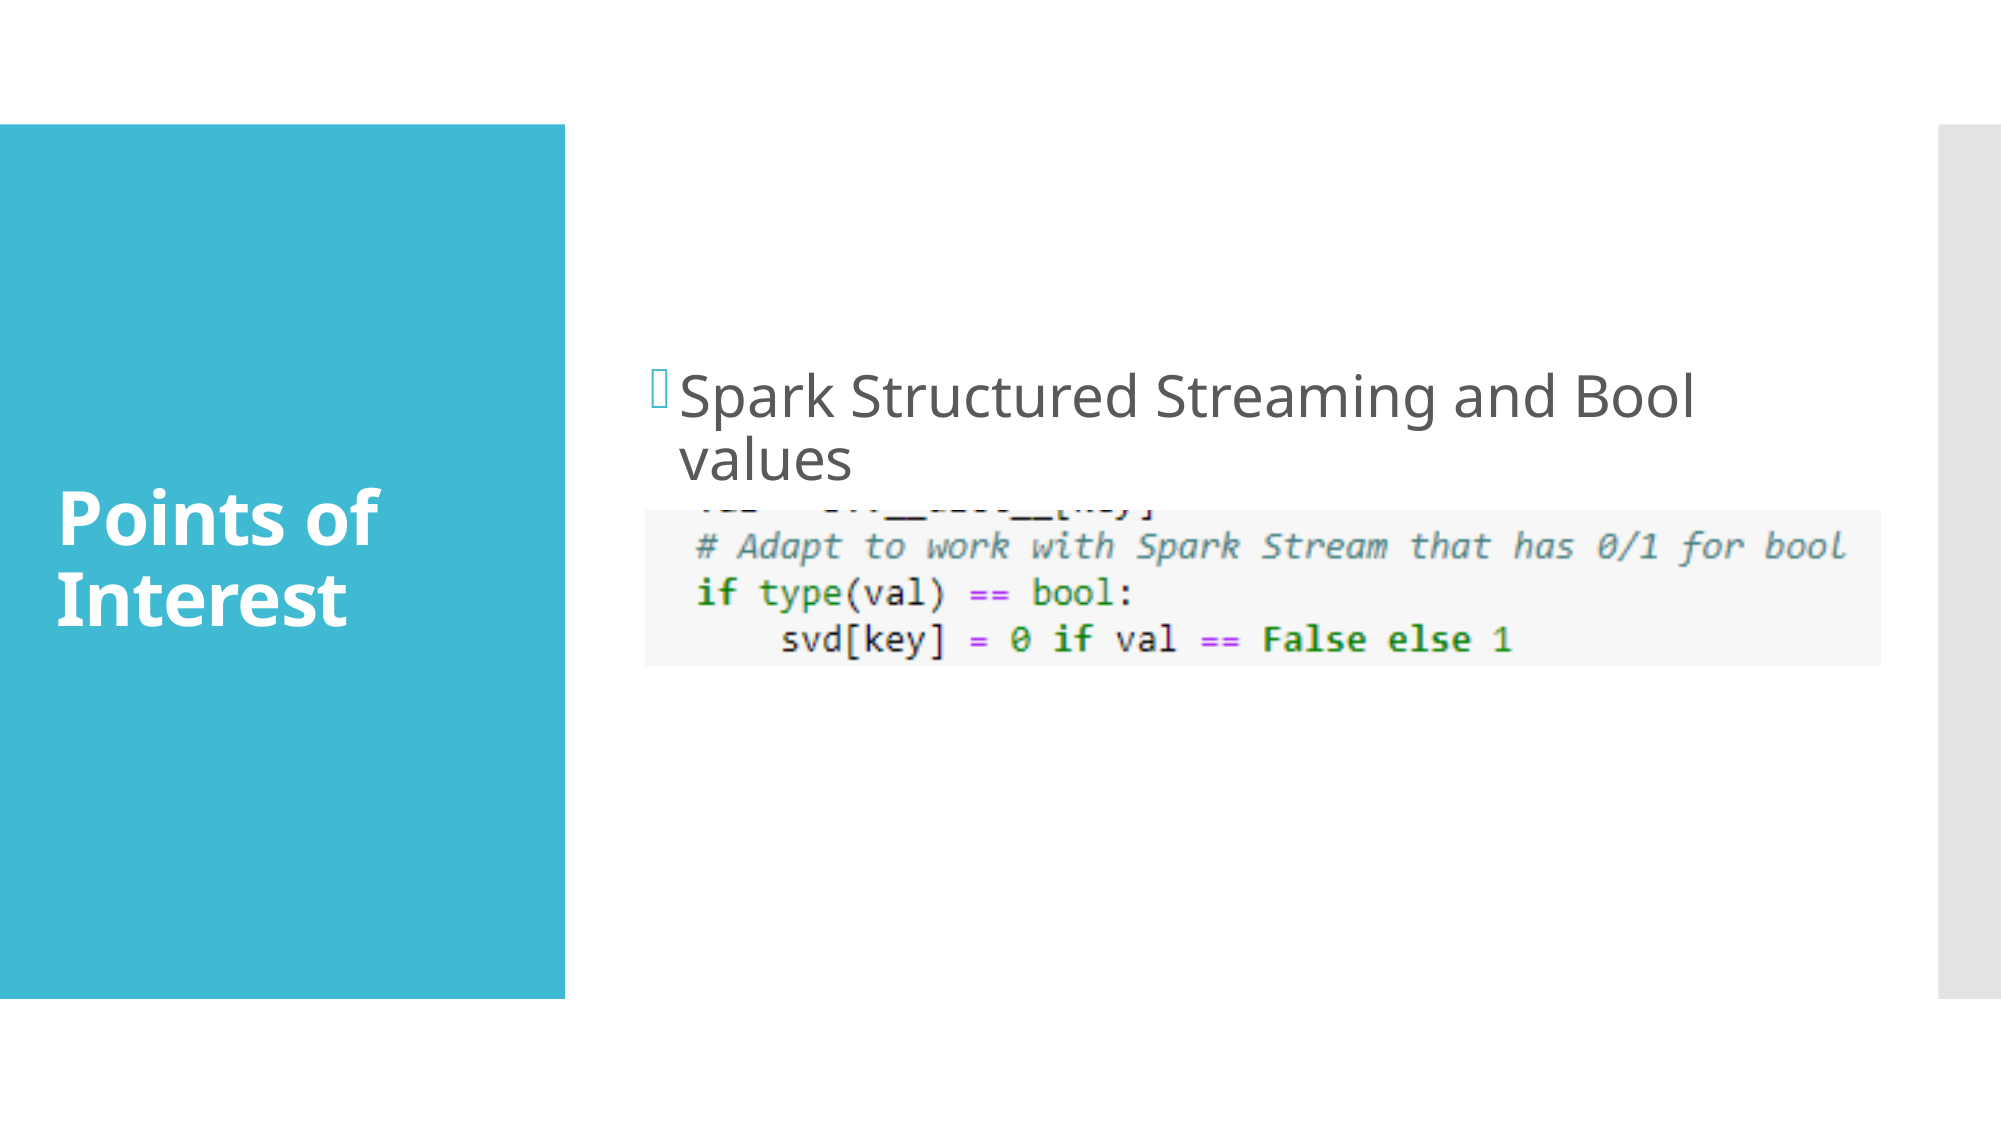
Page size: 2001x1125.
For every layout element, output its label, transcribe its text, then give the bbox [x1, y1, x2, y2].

picture [644, 510, 1881, 666]
title Points of Interest [41, 184, 525, 940]
list Spark Structured Streaming and Bool values [634, 141, 1857, 982]
